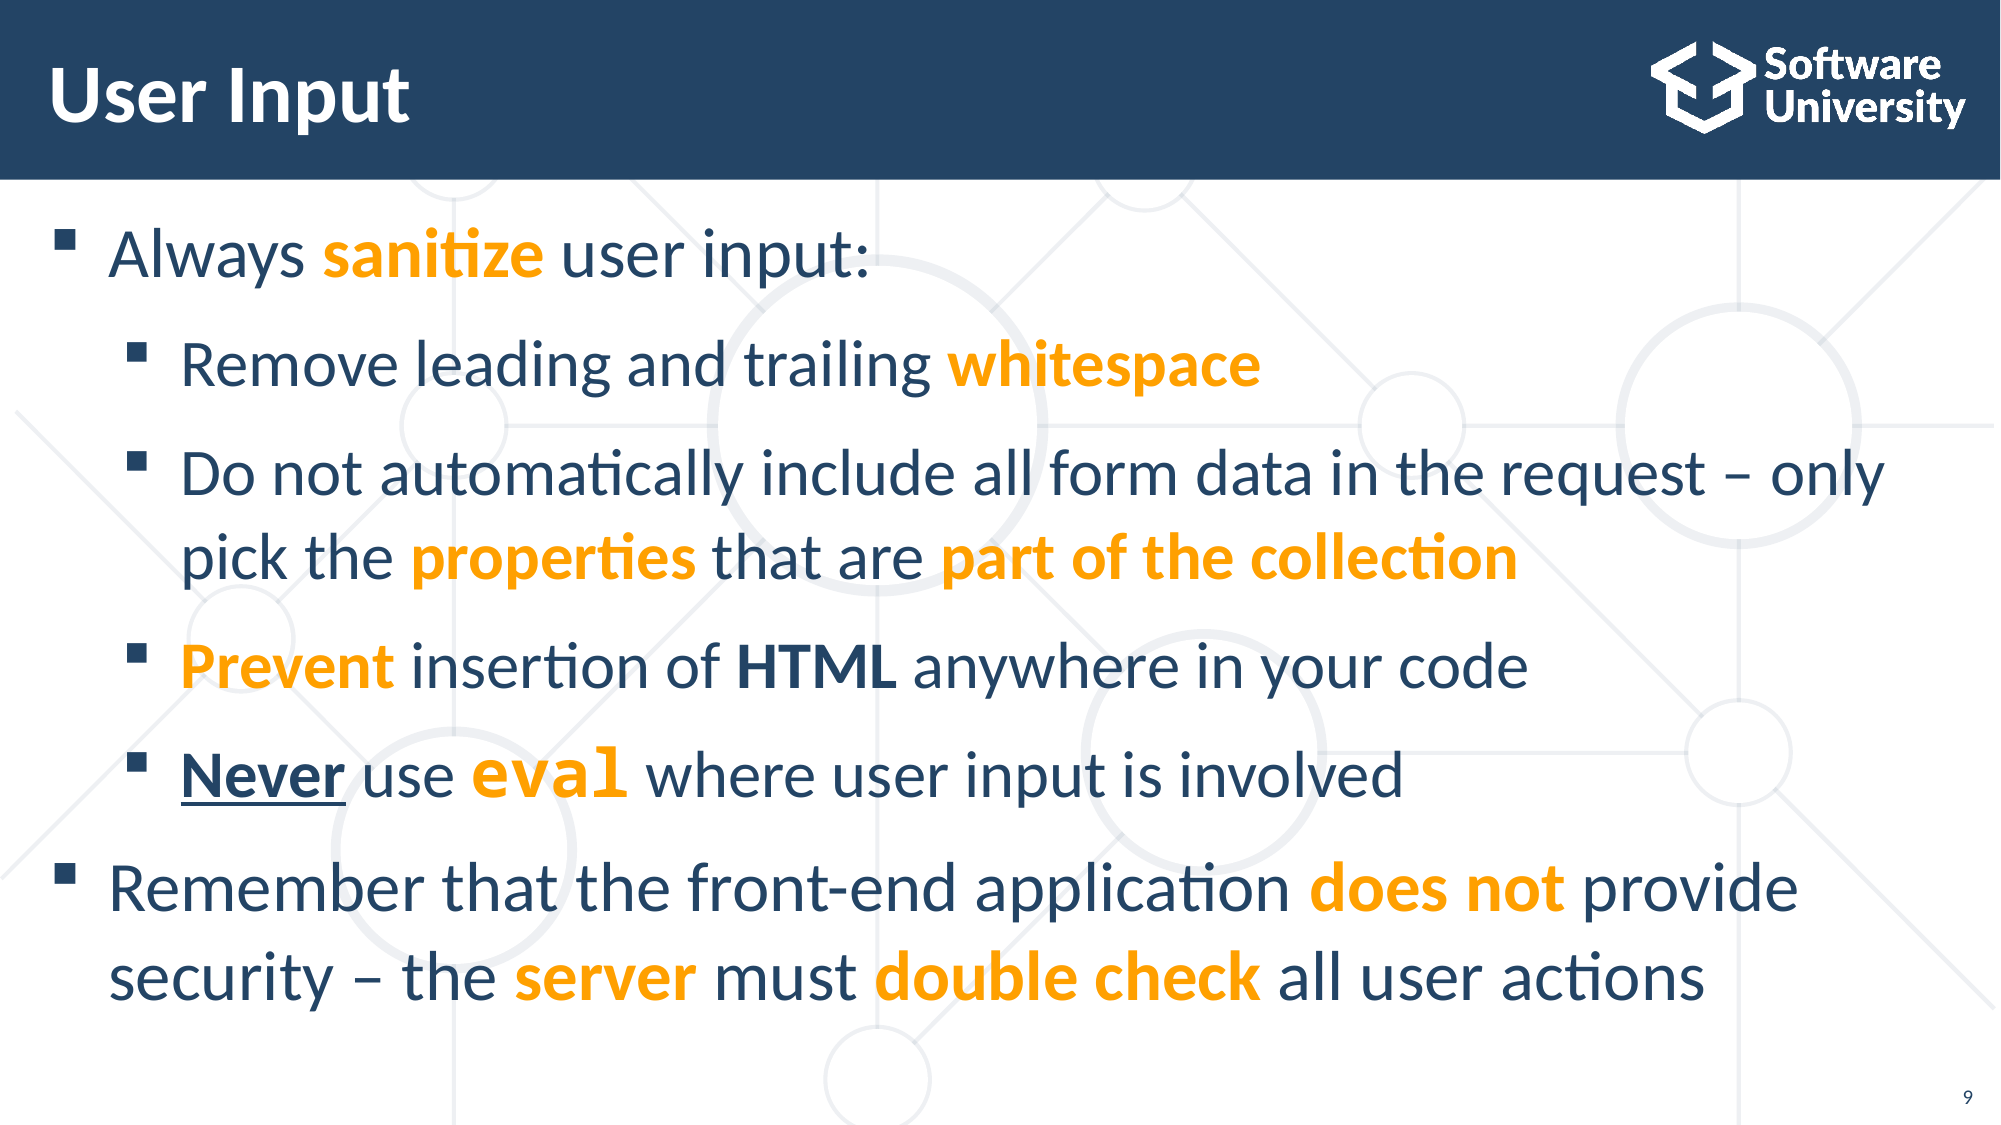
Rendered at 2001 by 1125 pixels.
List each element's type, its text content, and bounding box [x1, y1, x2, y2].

picture [1651, 41, 1966, 134]
slide_number 9 [1927, 1067, 1989, 1117]
title User Input [31, 16, 1625, 162]
list Always sanitize user input: Remove leading and trailing whitespace Do not automatically include all form data in the request – only pick the properties that are part of the collection Prevent insertion of HTML anywhere in your code Never use eval where user input is involved Remember that the front-end application does not provide security – the server must double check all user actions [31, 196, 1970, 1104]
